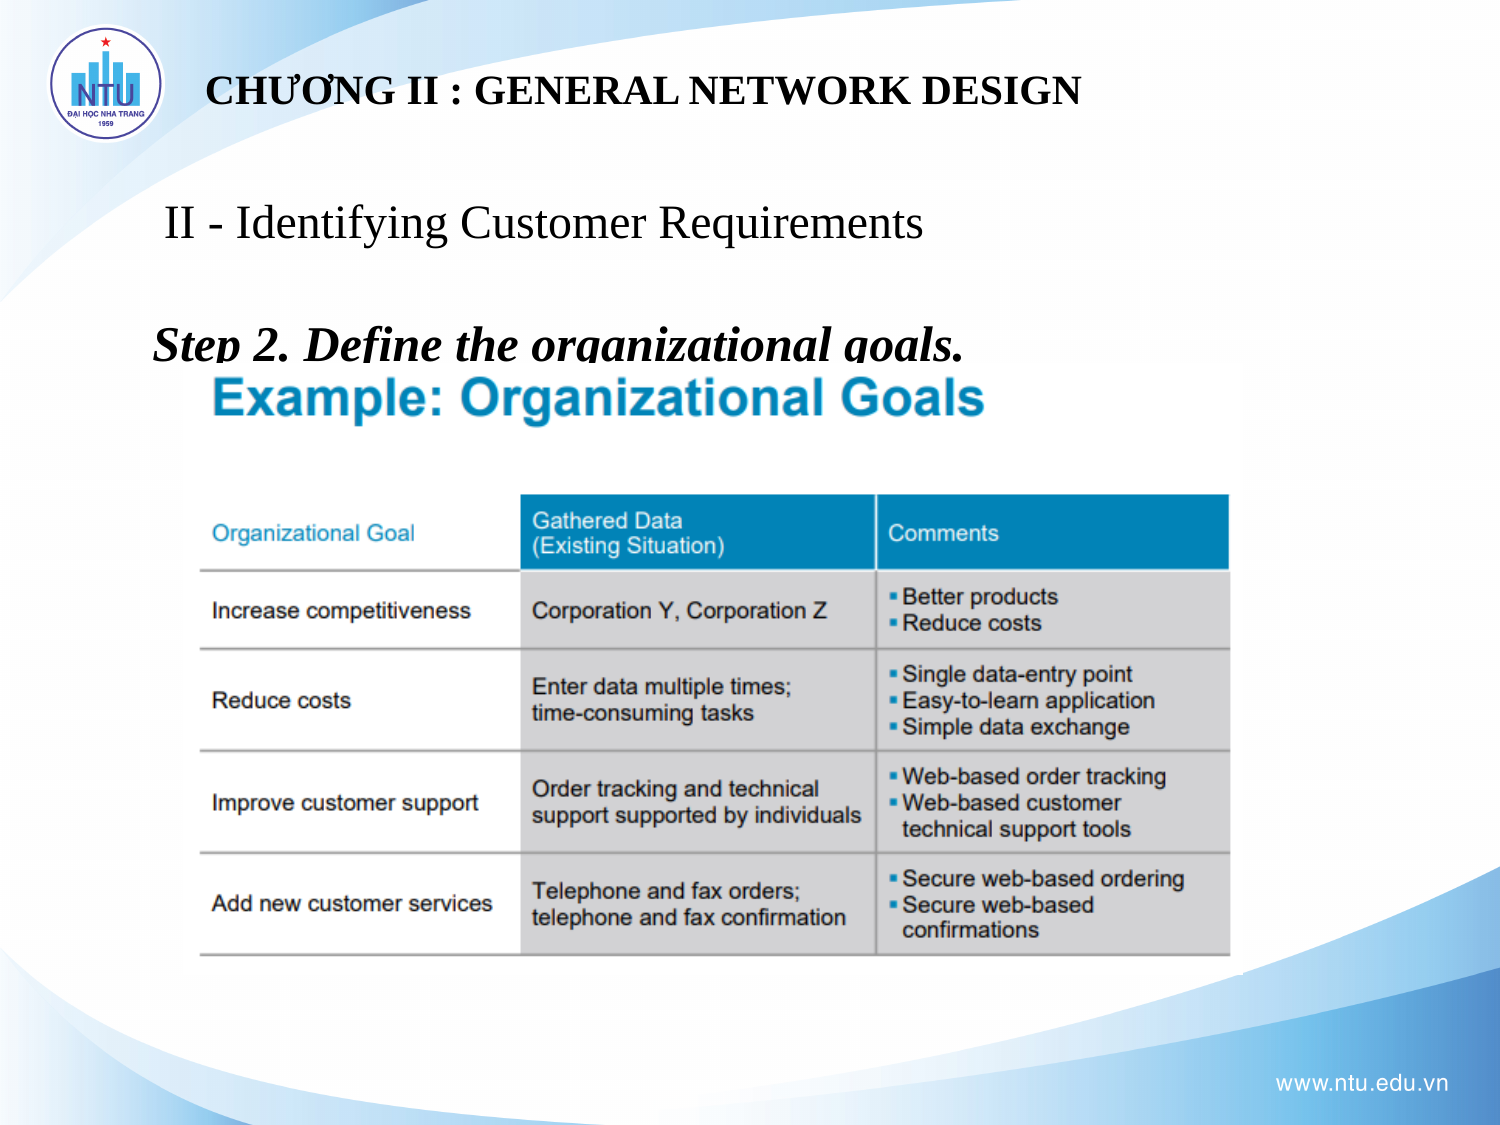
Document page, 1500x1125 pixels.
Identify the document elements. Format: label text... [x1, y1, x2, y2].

picture [0, 0, 1500, 1125]
text_box Step 2. Define the organizational goals. [137, 243, 1313, 499]
text_box II - Identifying Customer Requirements [149, 183, 953, 256]
title CHƯƠNG II : GENERAL NETWORK DESIGN [187, 37, 1100, 138]
